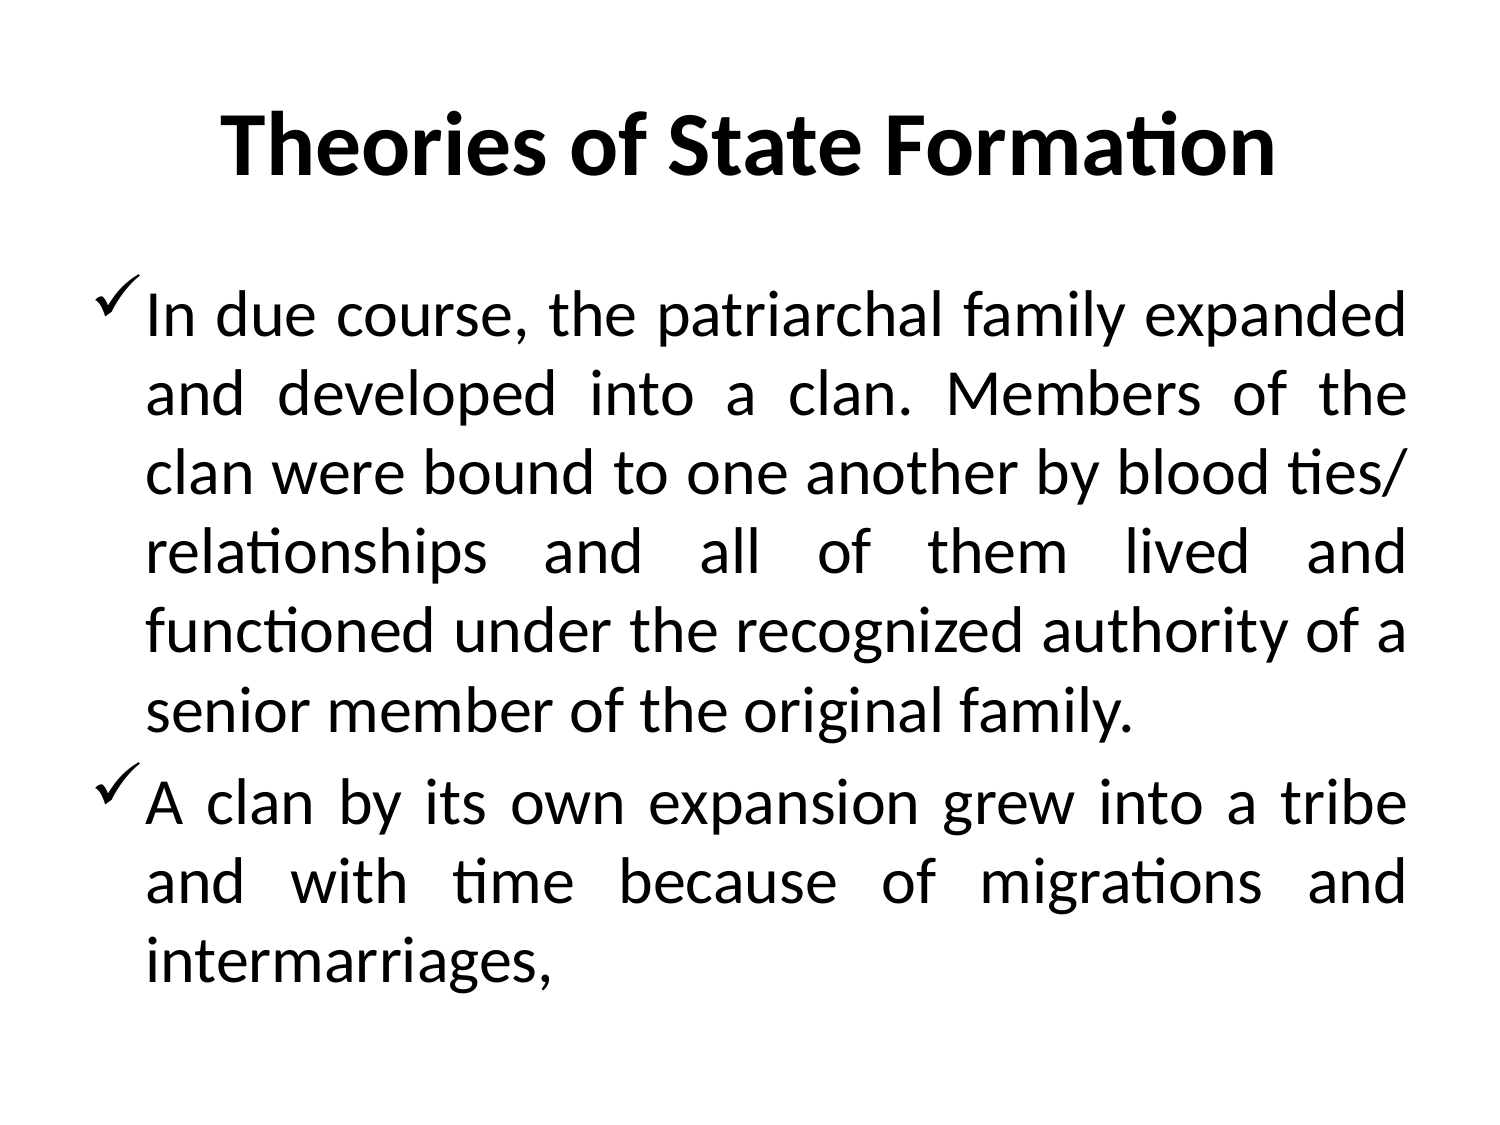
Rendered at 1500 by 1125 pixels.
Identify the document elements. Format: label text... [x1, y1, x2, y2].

title Theories of State Formation [75, 45, 1425, 233]
list In due course, the patriarchal family expanded and developed into a clan. Members of the clan were bound to one another by blood ties/ relationships and all of them lived and functioned under the recognized authority of a senior member of the original family. A clan by its own expansion grew into a tribe and with time because of migrations and intermarriages, [75, 262, 1425, 1005]
